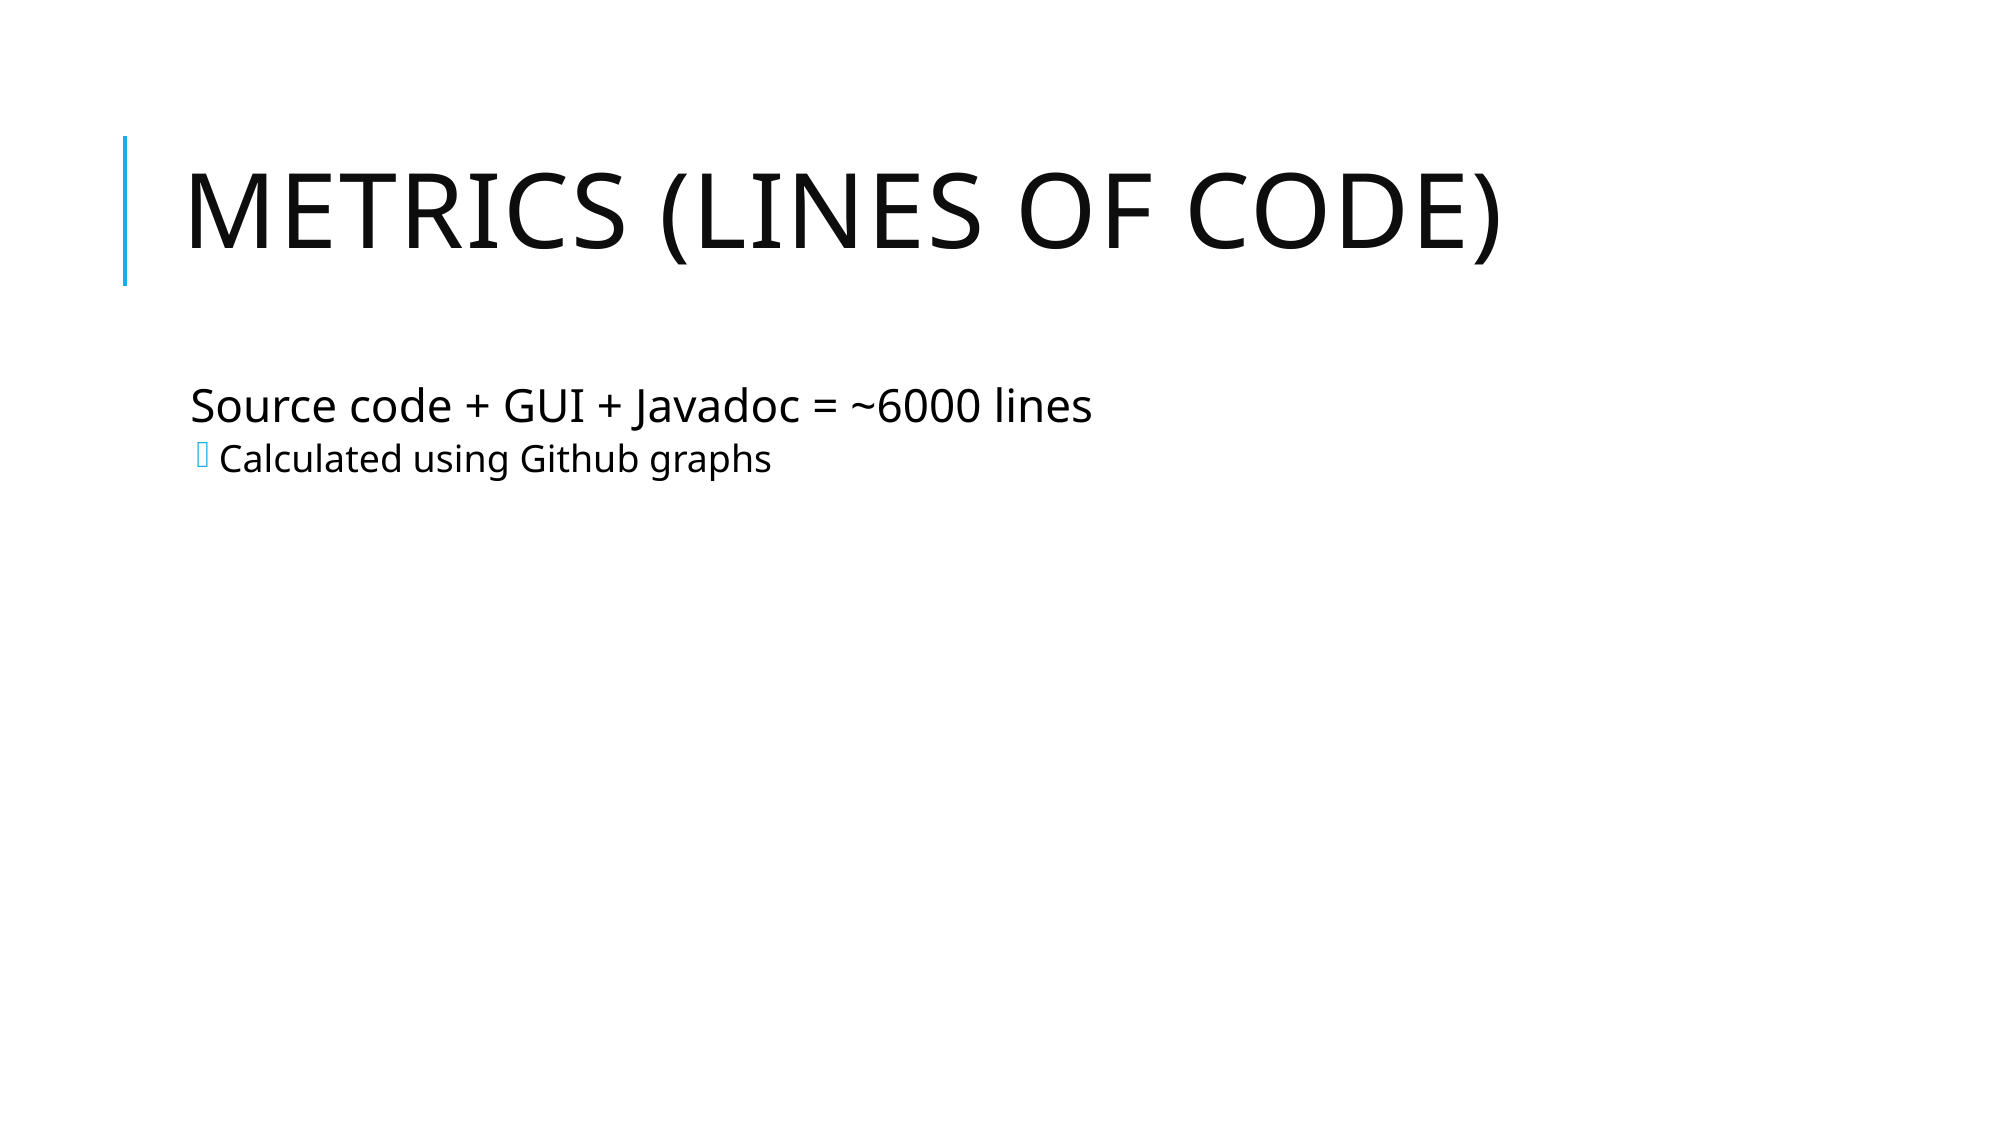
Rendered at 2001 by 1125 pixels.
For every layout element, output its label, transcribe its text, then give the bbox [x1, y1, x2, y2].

list Source code + GUI + Javadoc = ~6000 lines Calculated using Github graphs [168, 375, 1763, 1035]
title Metrics (lines of code) [168, 96, 1763, 342]
